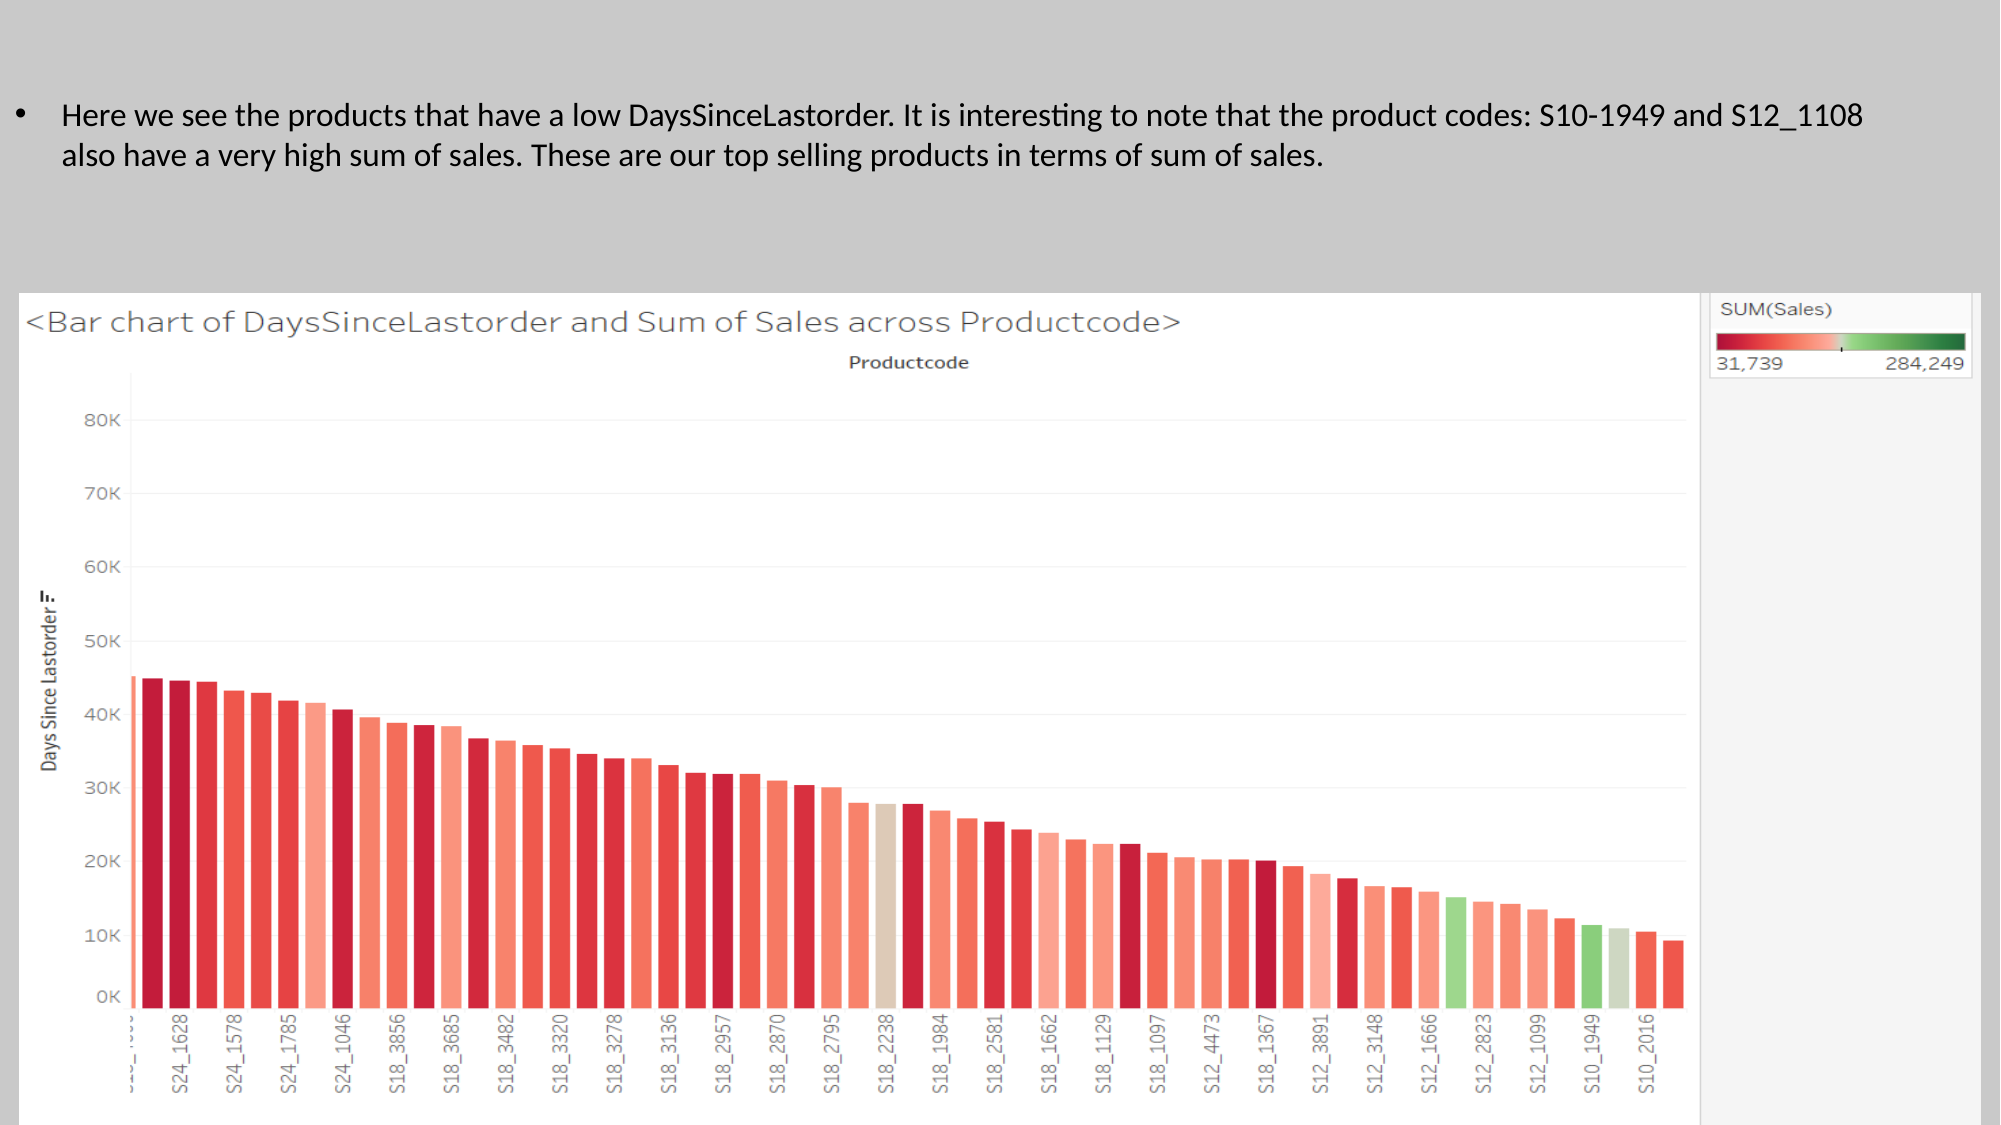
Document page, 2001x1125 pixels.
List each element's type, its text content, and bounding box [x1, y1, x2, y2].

picture [19, 293, 1981, 1125]
text_box Here we see the products that have a low DaysSinceLastorder. It is interesting to note that the product codes: S10-1949 and S12_1108 also have a very high sum of sales. These are our top selling products in terms of sum of sales. [0, 85, 1911, 181]
